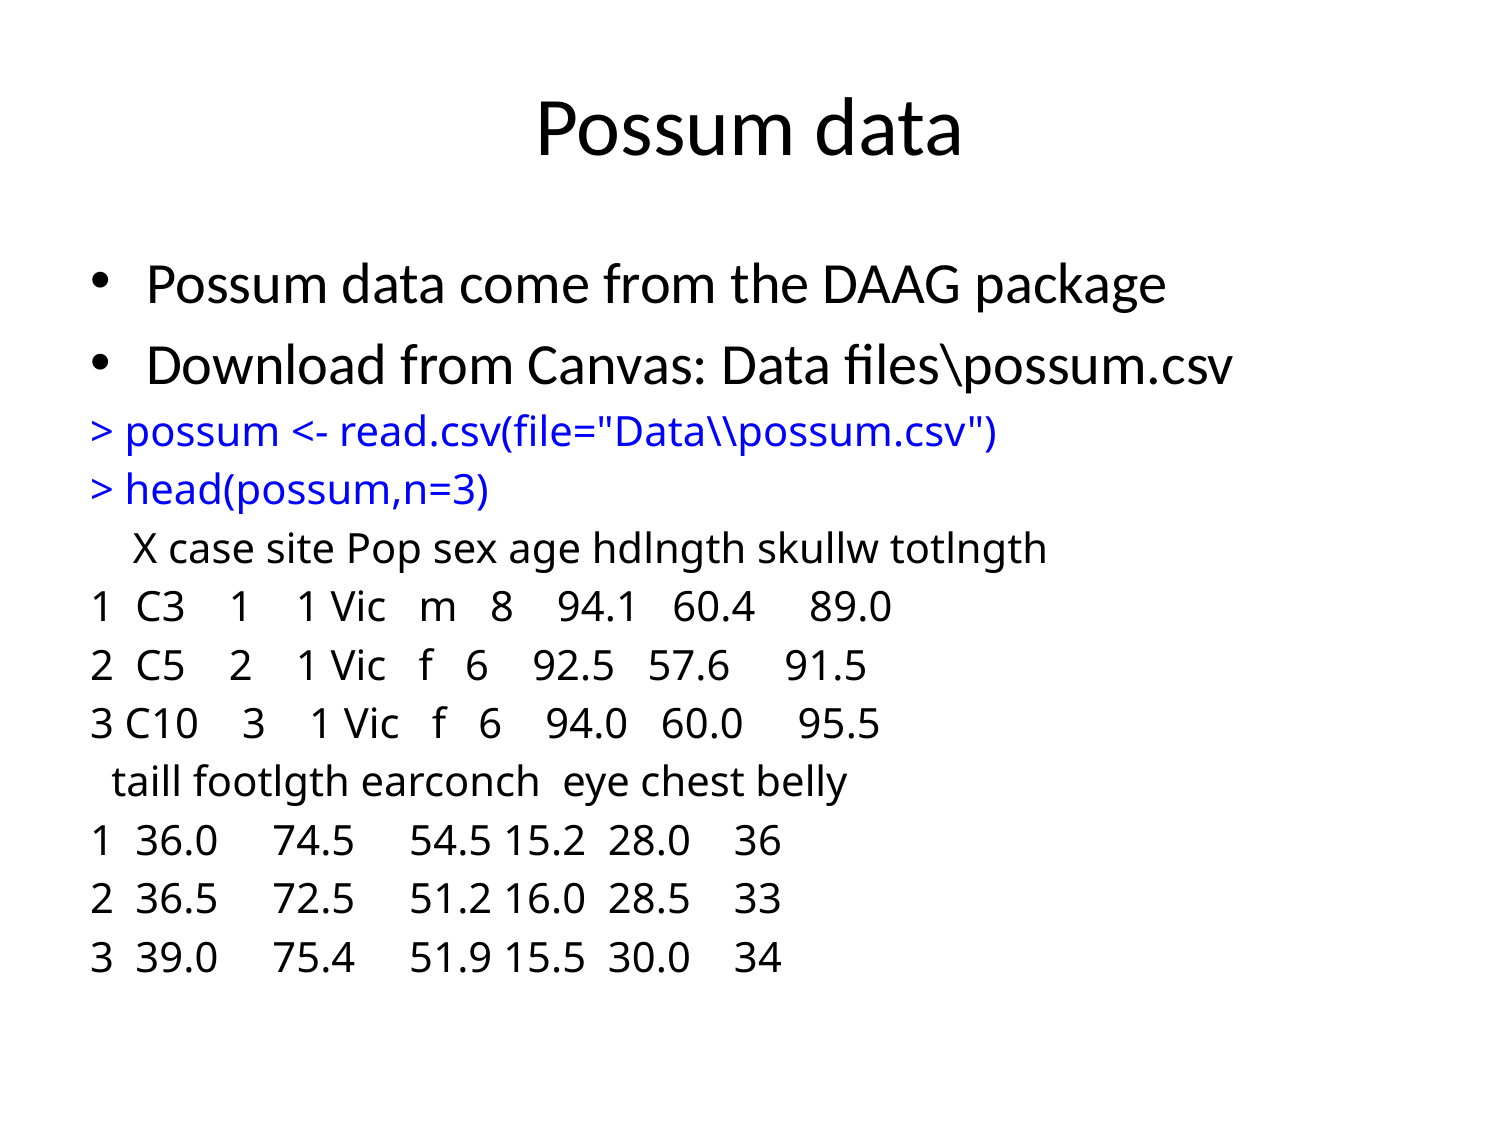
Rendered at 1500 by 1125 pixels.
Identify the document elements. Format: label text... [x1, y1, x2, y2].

title Possum data [75, 45, 1425, 200]
list Possum data come from the DAAG package Download from Canvas: Data files\possum.csv > possum <- read.csv(file="Data\\possum.csv") > head(possum,n=3) X case site Pop sex age hdlngth skullw totlngth 1 C3 1 1 Vic m 8 94.1 60.4 89.0 2 C5 2 1 Vic f 6 92.5 57.6 91.5 3 C10 3 1 Vic f 6 94.0 60.0 95.5 taill footlgth earconch eye chest belly 1 36.0 74.5 54.5 15.2 28.0 36 2 36.5 72.5 51.2 16.0 28.5 33 3 39.0 75.4 51.9 15.5 30.0 34 [75, 237, 1425, 1075]
